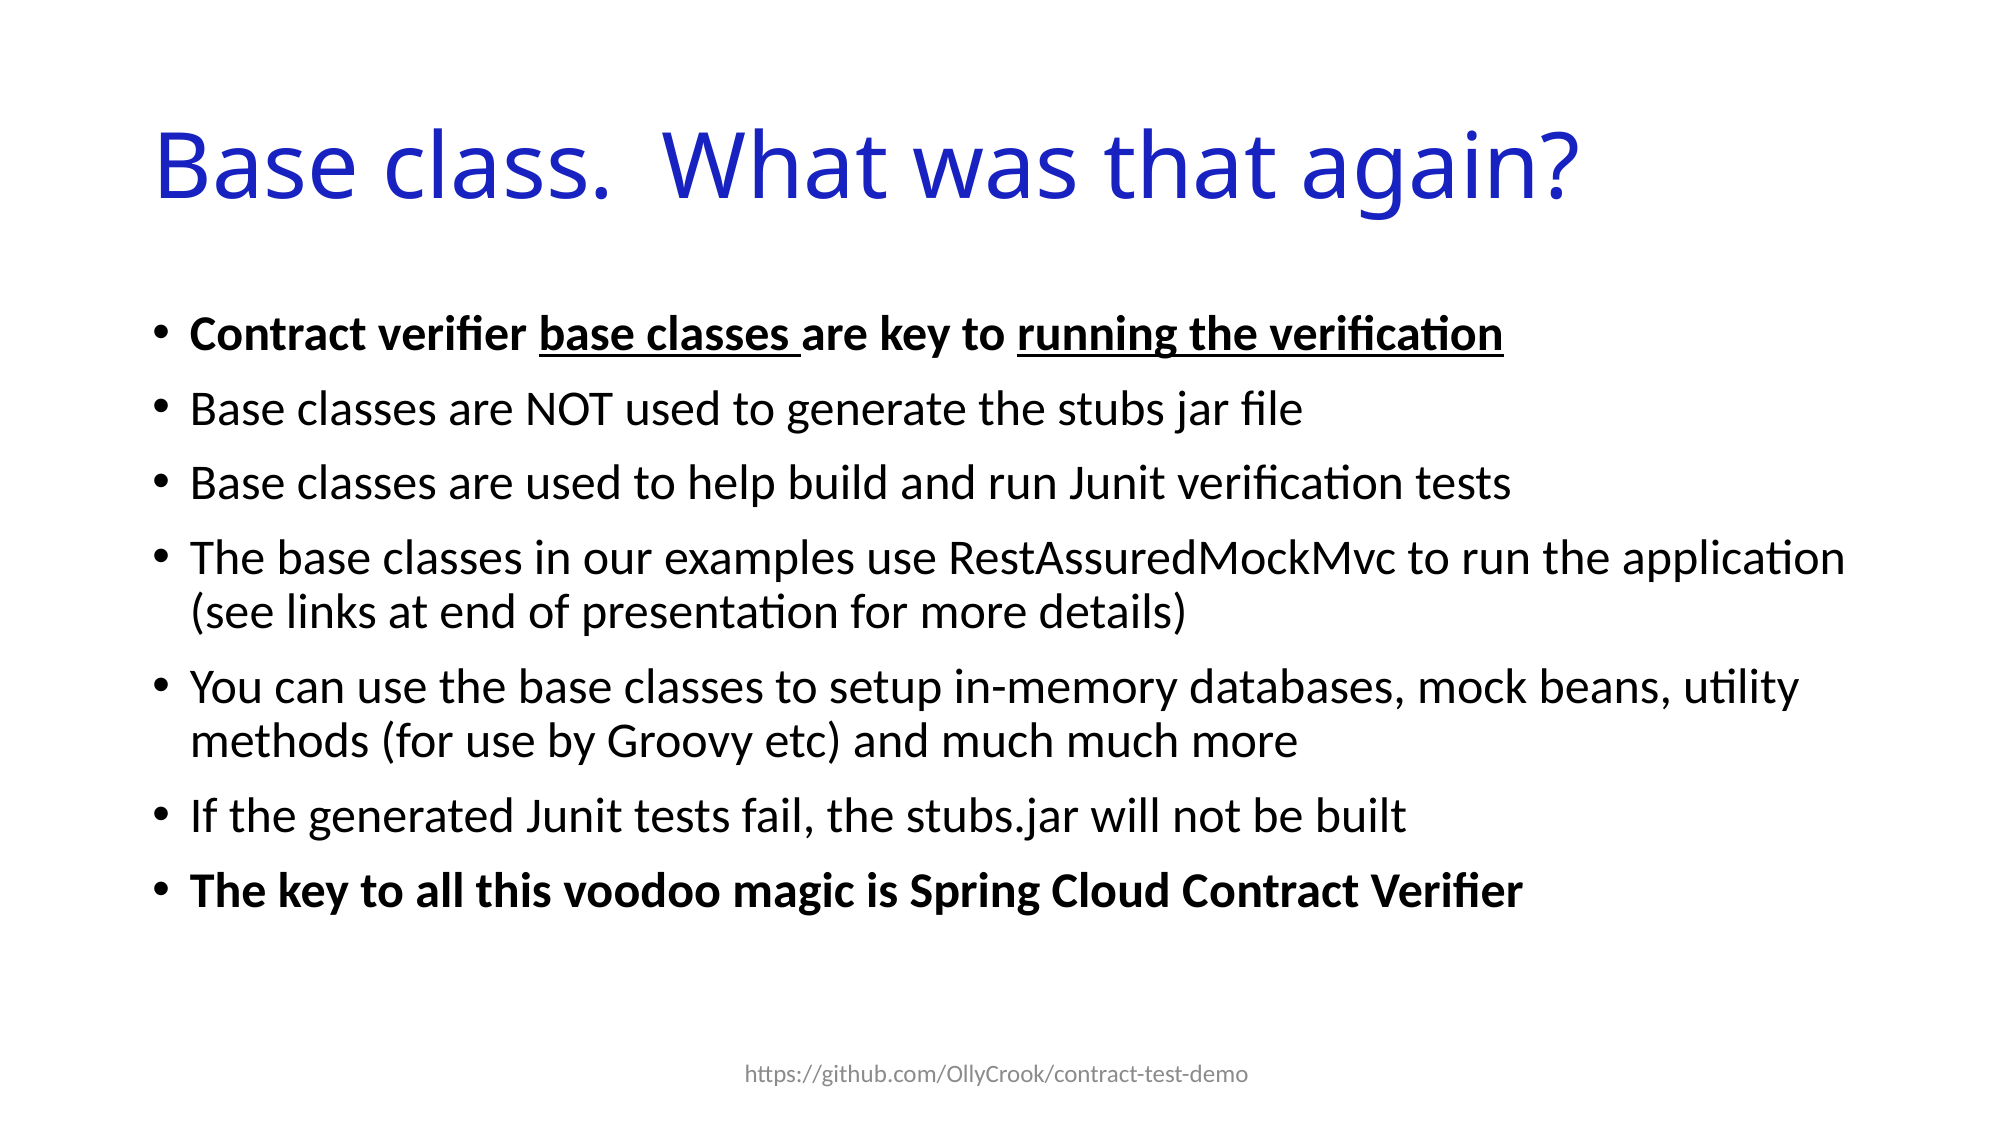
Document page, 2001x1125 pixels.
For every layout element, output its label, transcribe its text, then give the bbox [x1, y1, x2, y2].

list Contract verifier base classes are key to running the verification Base classes are NOT used to generate the stubs jar file Base classes are used to help build and run Junit verification tests The base classes in our examples use RestAssuredMockMvc to run the application (see links at end of presentation for more details) You can use the base classes to setup in-memory databases, mock beans, utility methods (for use by Groovy etc) and much much more If the generated Junit tests fail, the stubs.jar will not be built The key to all this voodoo magic is Spring Cloud Contract Verifier [137, 299, 1863, 1014]
title Base class. What was that again? [137, 59, 1863, 278]
footer https://github.com/OllyCrook/contract-test-demo [662, 1042, 1338, 1103]
